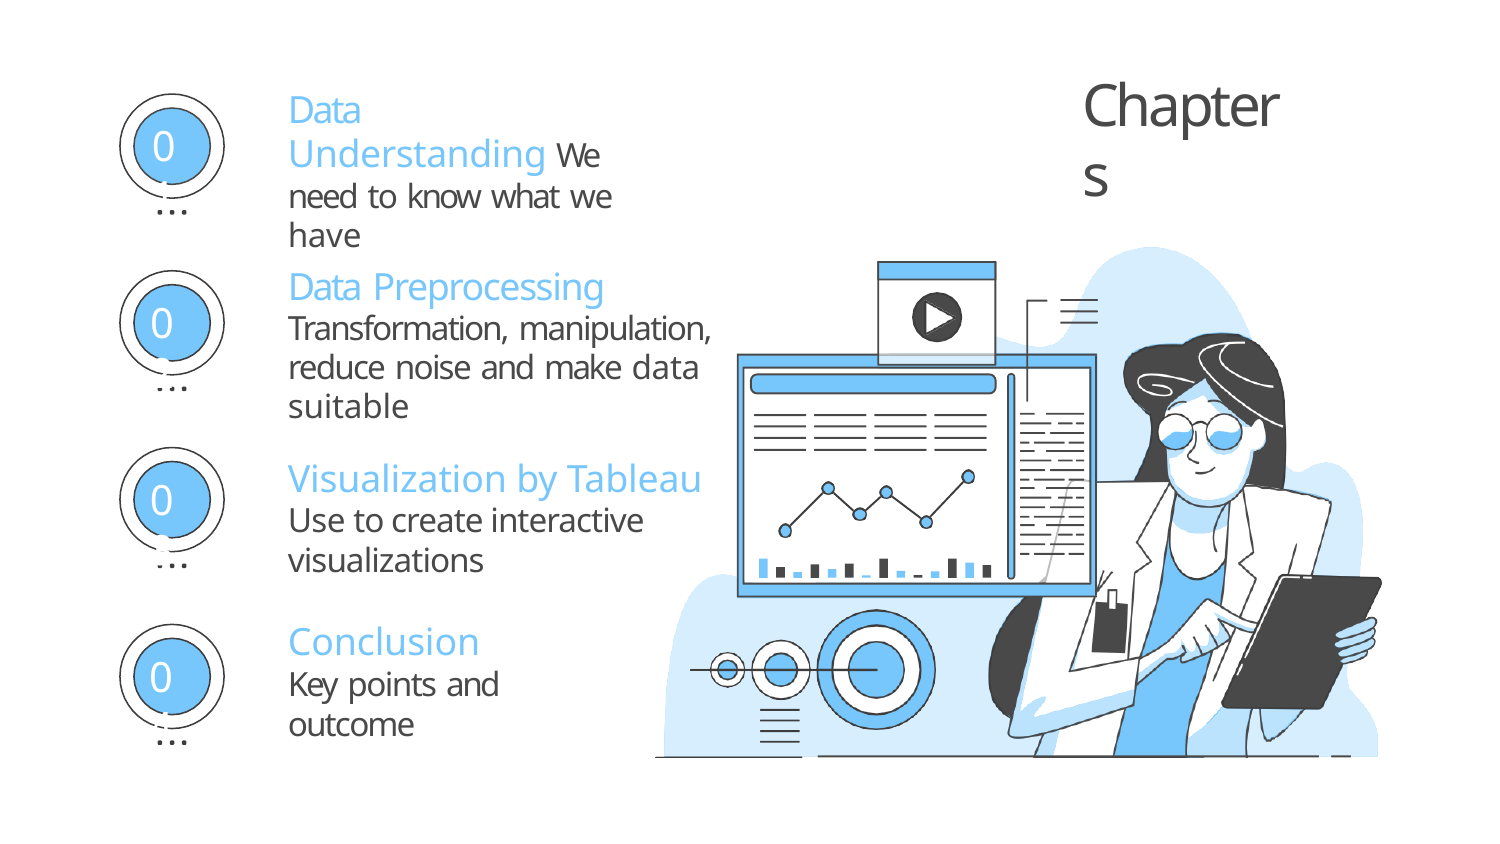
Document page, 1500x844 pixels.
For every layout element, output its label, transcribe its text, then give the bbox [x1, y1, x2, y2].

text_box 02 [148, 383, 194, 397]
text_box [118, 623, 226, 730]
text_box 01 [149, 208, 193, 220]
text_box Data Preprocessing Transformation, manipulation, reduce noise and make data suitable Visualization by Tableau Use to create interactive visualizations [283, 262, 649, 580]
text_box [118, 446, 226, 553]
text_box Data Understanding We need to know what we have [285, 85, 624, 256]
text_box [655, 247, 1383, 758]
text_box 04 [147, 738, 196, 751]
text_box Conclusion Key points and outcome [285, 616, 600, 743]
title Chapters [1080, 66, 1287, 210]
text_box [118, 269, 226, 376]
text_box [118, 92, 226, 200]
text_box 03 [147, 561, 195, 574]
